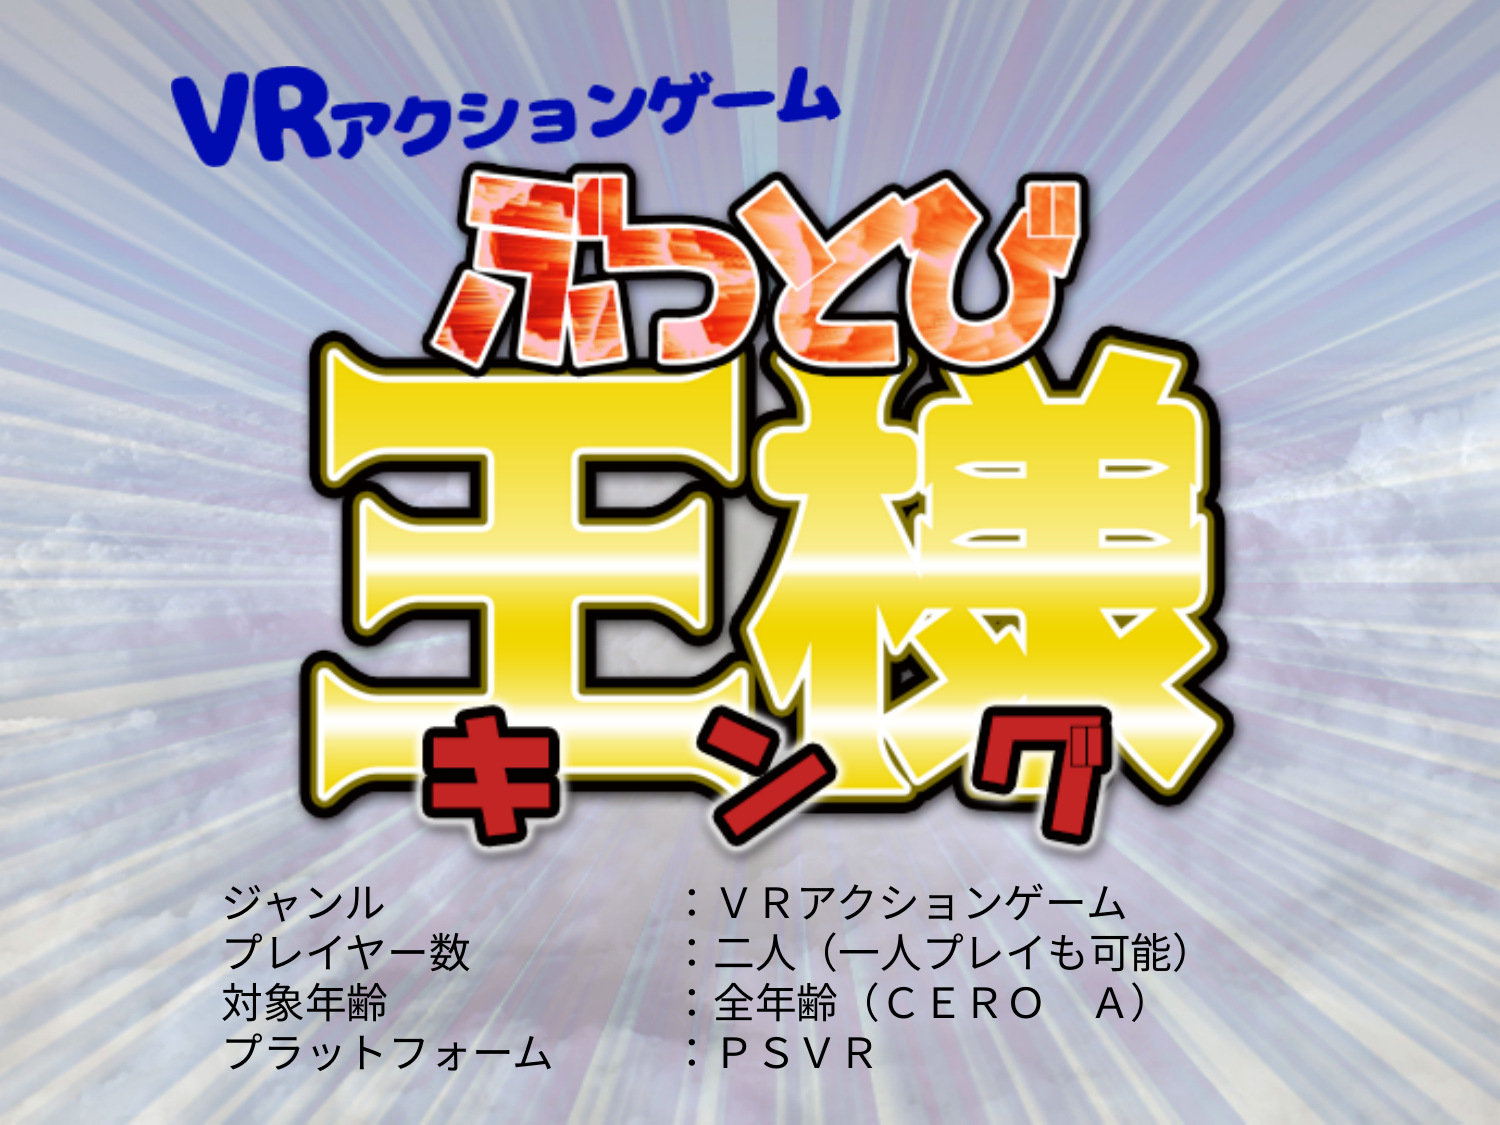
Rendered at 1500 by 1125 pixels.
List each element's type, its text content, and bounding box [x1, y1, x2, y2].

picture [0, 0, 1500, 1125]
subtitle ジャンル ：ＶＲアクションゲーム プレイヤー数 ：二人（一人プレイも可能） 対象年齢 ：全年齢（ＣＥＲＯ Ａ） プラットフォーム ：ＰＳＶＲ [206, 869, 1294, 1093]
